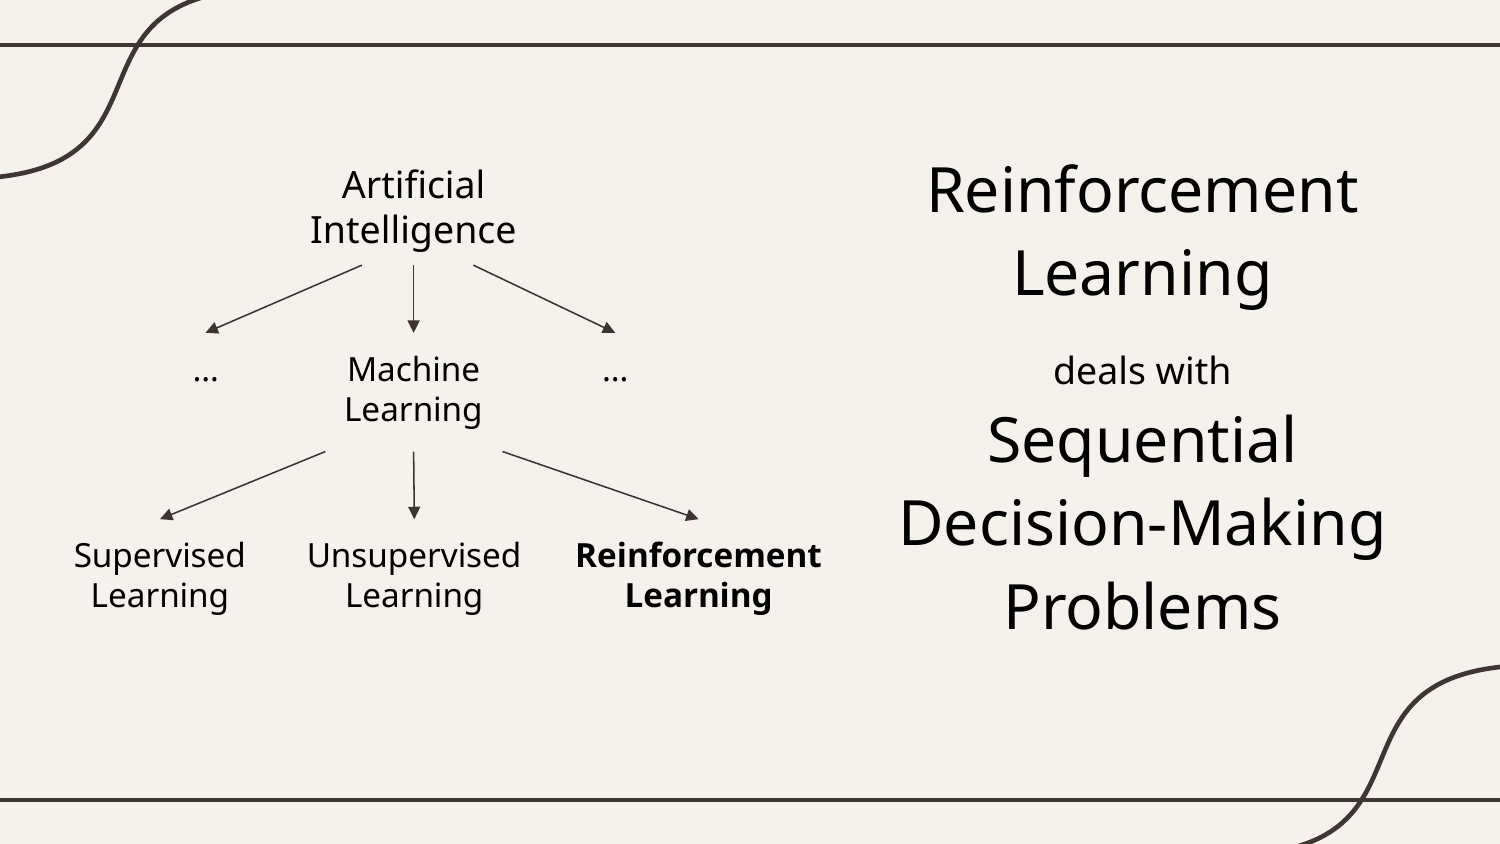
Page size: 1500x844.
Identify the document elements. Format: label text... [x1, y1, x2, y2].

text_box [473, 264, 616, 333]
text_box Machine Learning [271, 332, 556, 452]
text_box Reinforcement Learning [545, 519, 852, 638]
subtitle Artificial Intelligence [271, 146, 556, 266]
text_box … [545, 332, 685, 401]
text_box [159, 451, 326, 520]
text_box Unsupervised Learning [282, 519, 545, 638]
title Reinforcement Learning deals with Sequential Decision-Making Problems [868, 126, 1417, 674]
text_box … [136, 332, 275, 401]
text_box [502, 451, 699, 520]
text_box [205, 264, 363, 333]
text_box Supervised Learning [28, 519, 282, 638]
